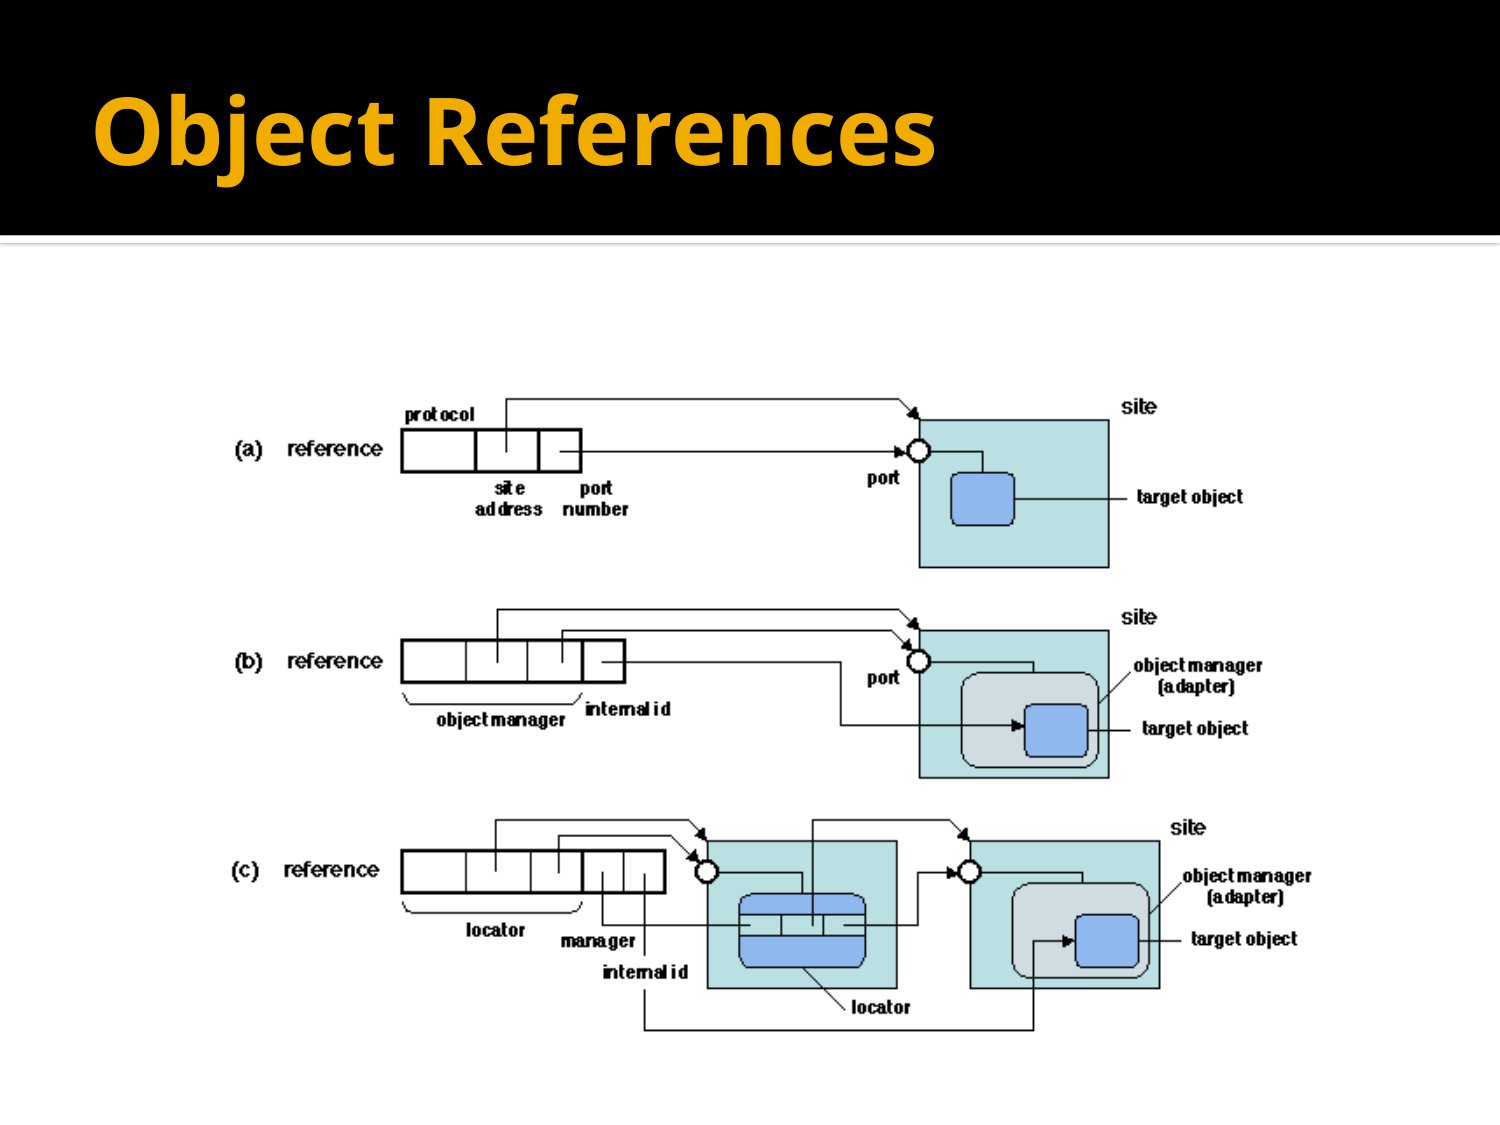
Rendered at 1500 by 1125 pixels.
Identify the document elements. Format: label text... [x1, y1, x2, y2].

picture [187, 374, 1350, 1051]
title Object References [75, 25, 1425, 231]
